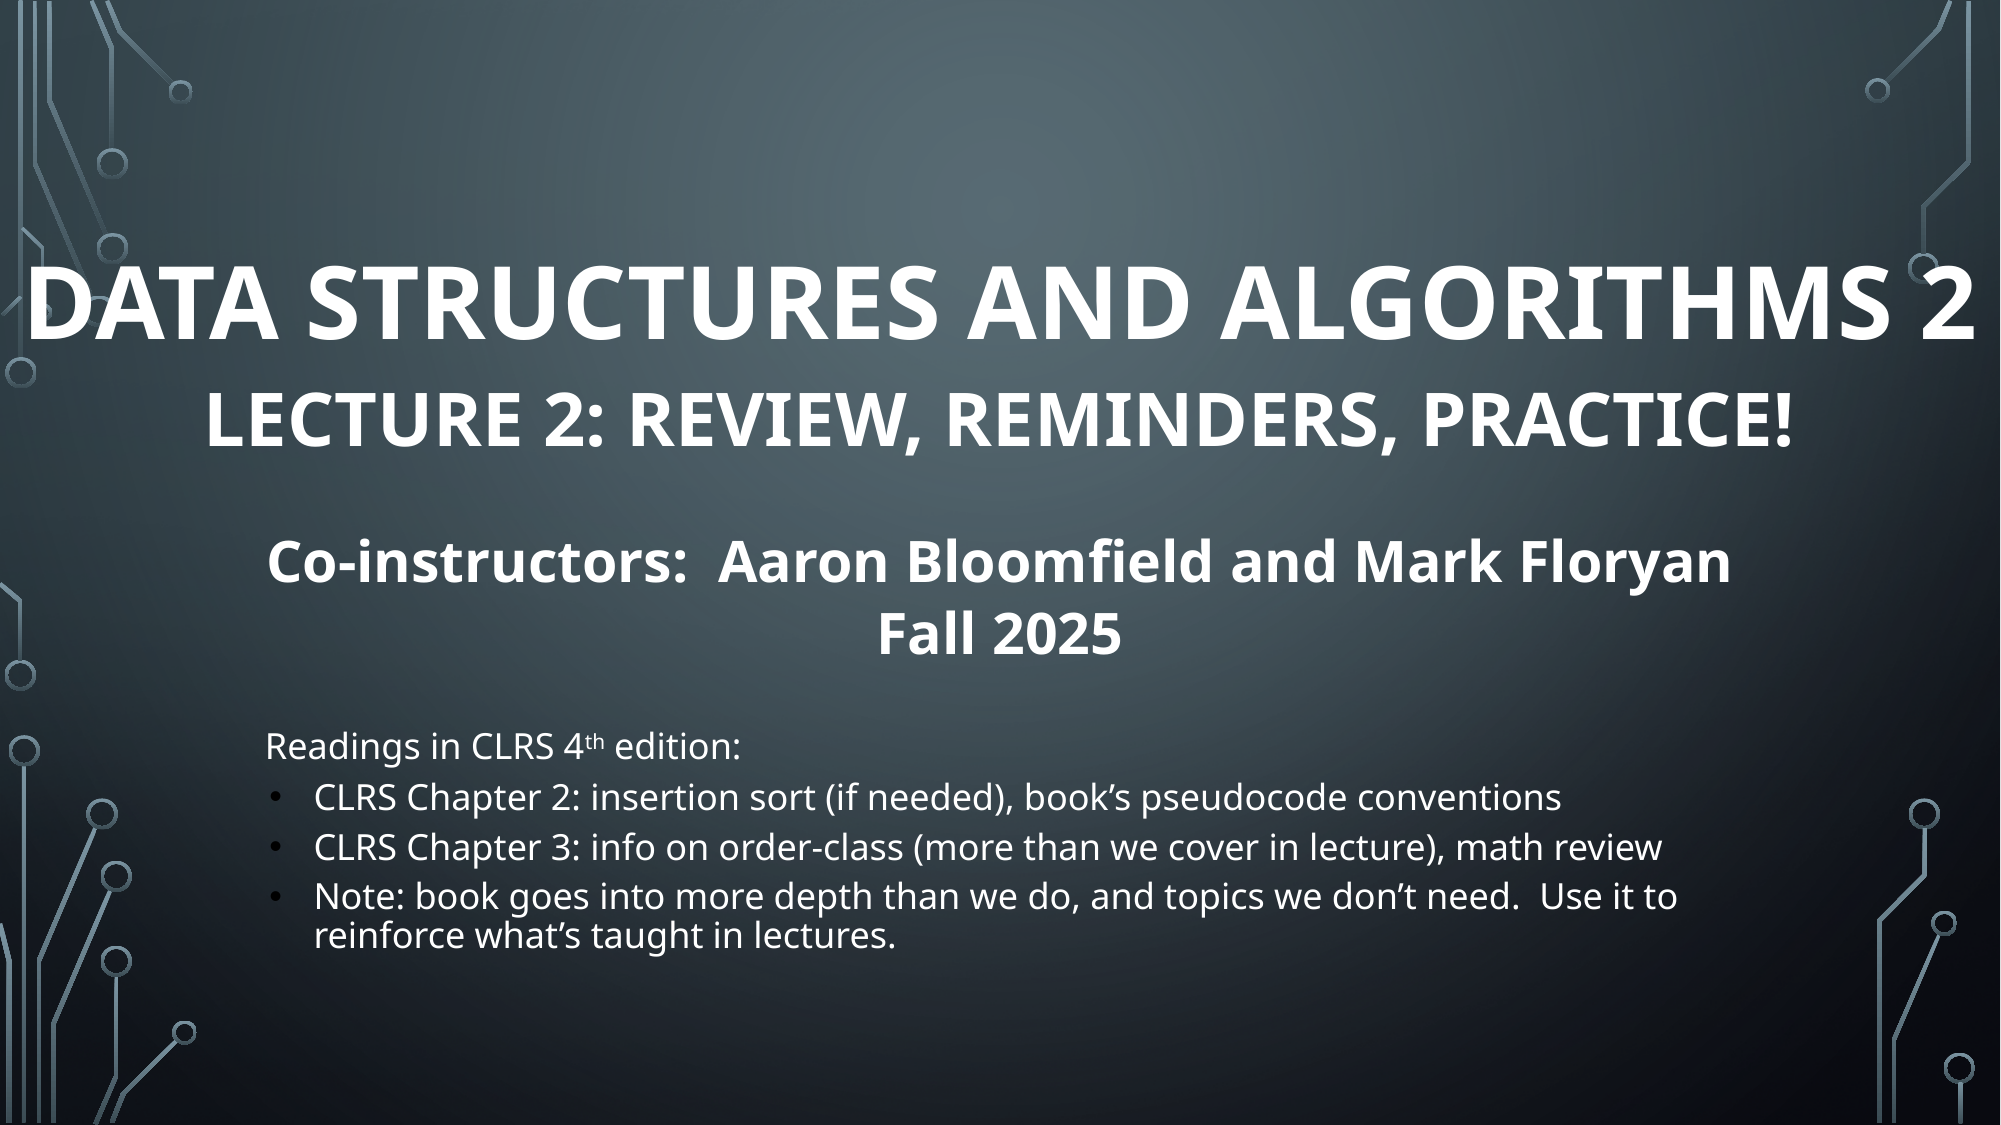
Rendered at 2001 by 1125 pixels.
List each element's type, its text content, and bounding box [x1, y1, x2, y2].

subtitle Co-instructors: Aaron Bloomfield and Mark Floryan Fall 2025 Readings in CLRS 4th edition: CLRS Chapter 2: insertion sort (if needed), book’s pseudocode conventions CLRS Chapter 3: info on order-class (more than we cover in lecture), math review Note: book goes into more depth than we do, and topics we don’t need. Use it to reinforce what’s taught in lectures. [249, 525, 1750, 988]
title Data Structures and Algorithms 2 Lecture 2: Review, Reminders, Practice! [0, 193, 2000, 522]
